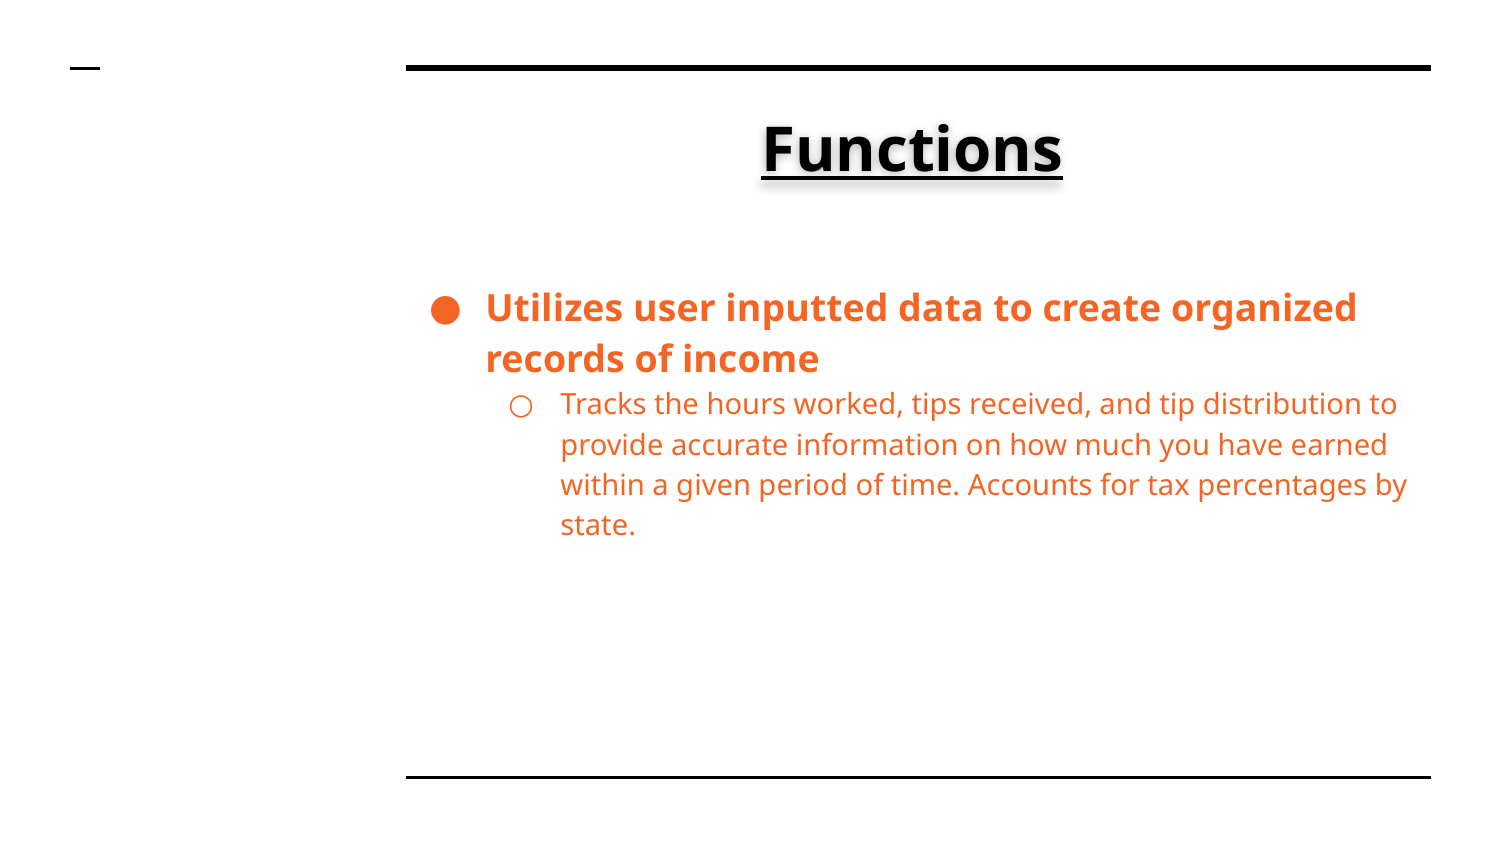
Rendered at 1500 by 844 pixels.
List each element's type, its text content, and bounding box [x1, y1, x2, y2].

title Functions [393, 94, 1431, 199]
list Utilizes user inputted data to create organized records of income Tracks the hours worked, tips received, and tip distribution to provide accurate information on how much you have earned within a given period of time. Accounts for tax percentages by state. [395, 261, 1433, 755]
